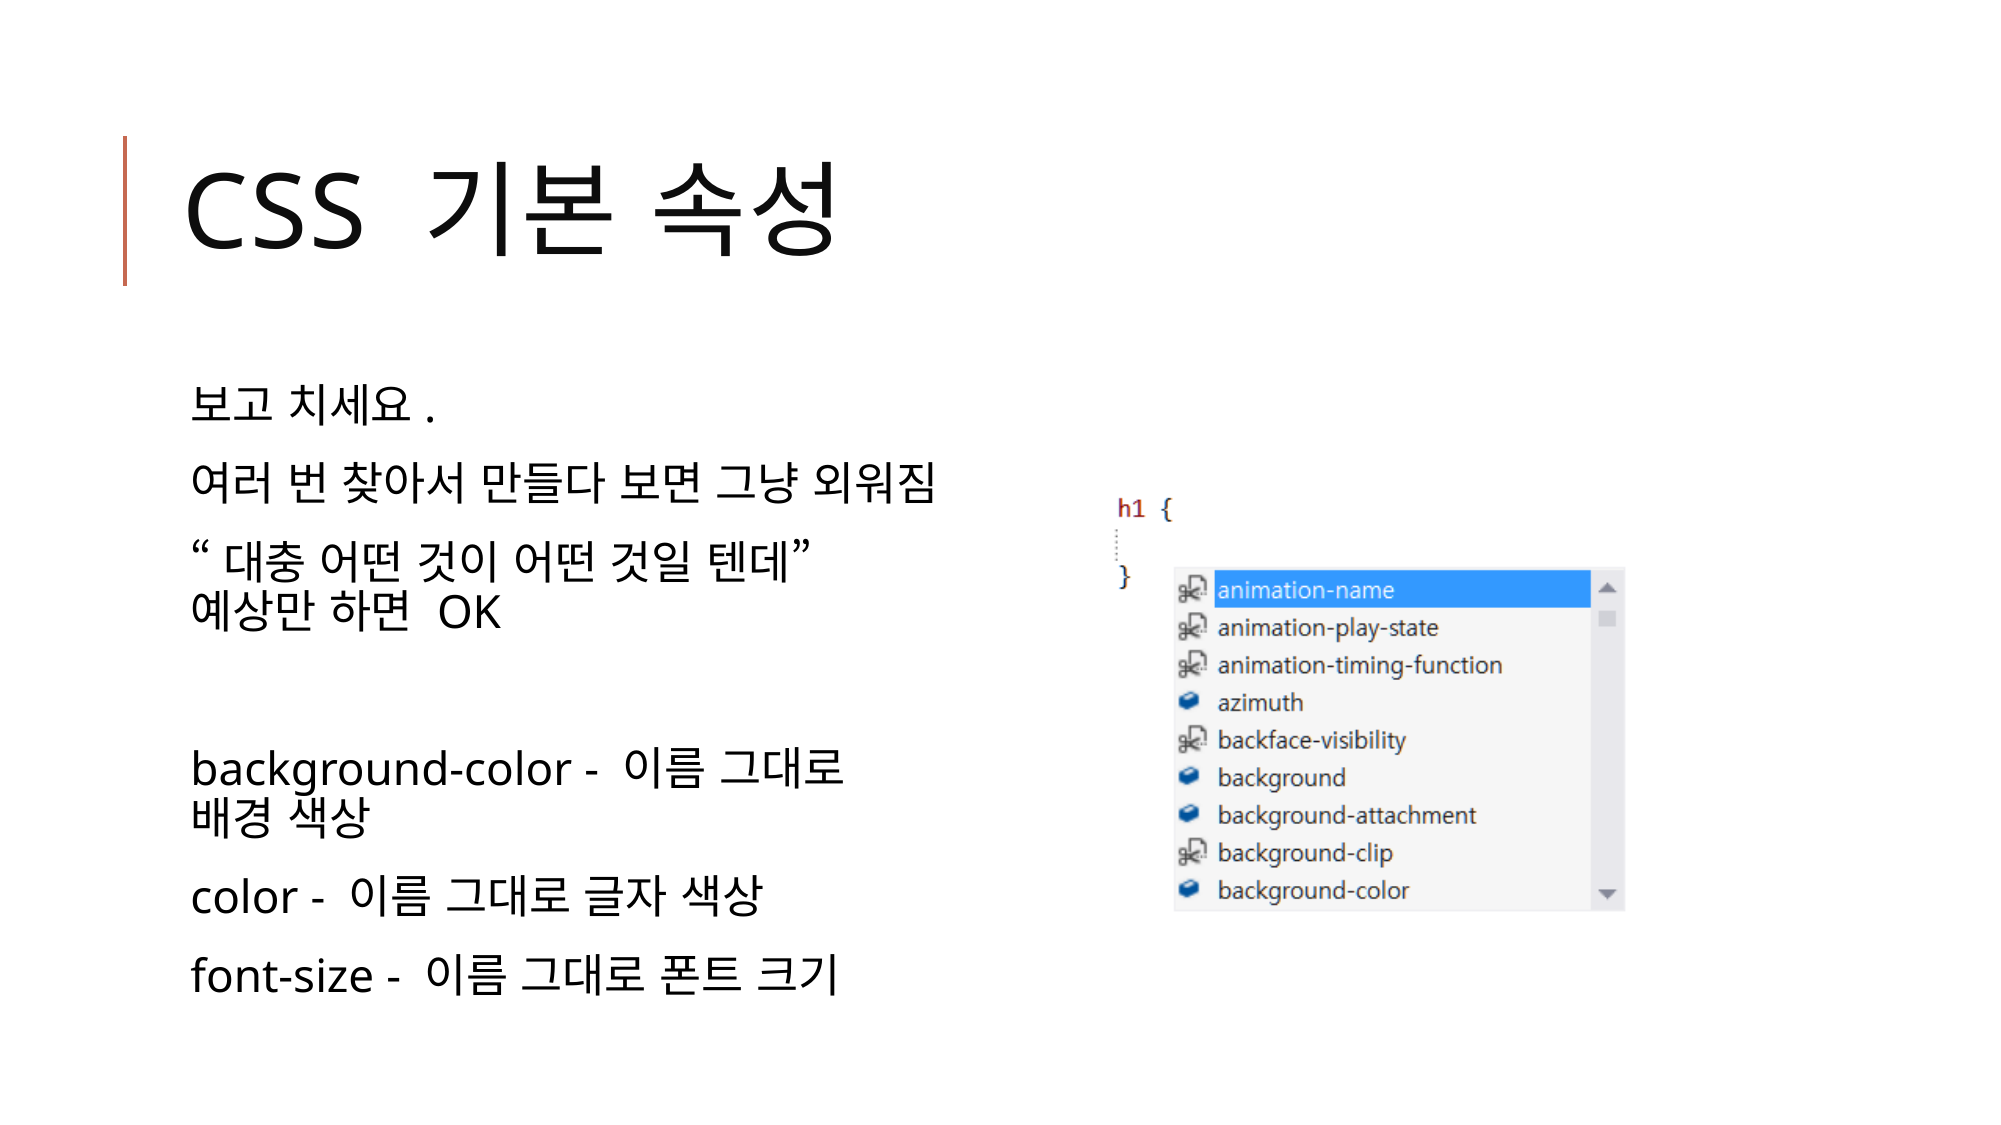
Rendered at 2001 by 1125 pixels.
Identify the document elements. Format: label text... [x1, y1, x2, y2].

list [1110, 489, 1635, 921]
list 보고 치세요. 여러 번 찾아서 만들다 보면 그냥 외워짐 “대충 어떤 것이 어떤 것일 텐데” 예상만 하면 OK background-color - 이름 그대로 배경 색상 color - 이름 그대로 글자 색상 font-size - 이름 그대로 폰트 크기 [168, 375, 948, 1035]
title CSS 기본 속성 [168, 96, 1763, 342]
